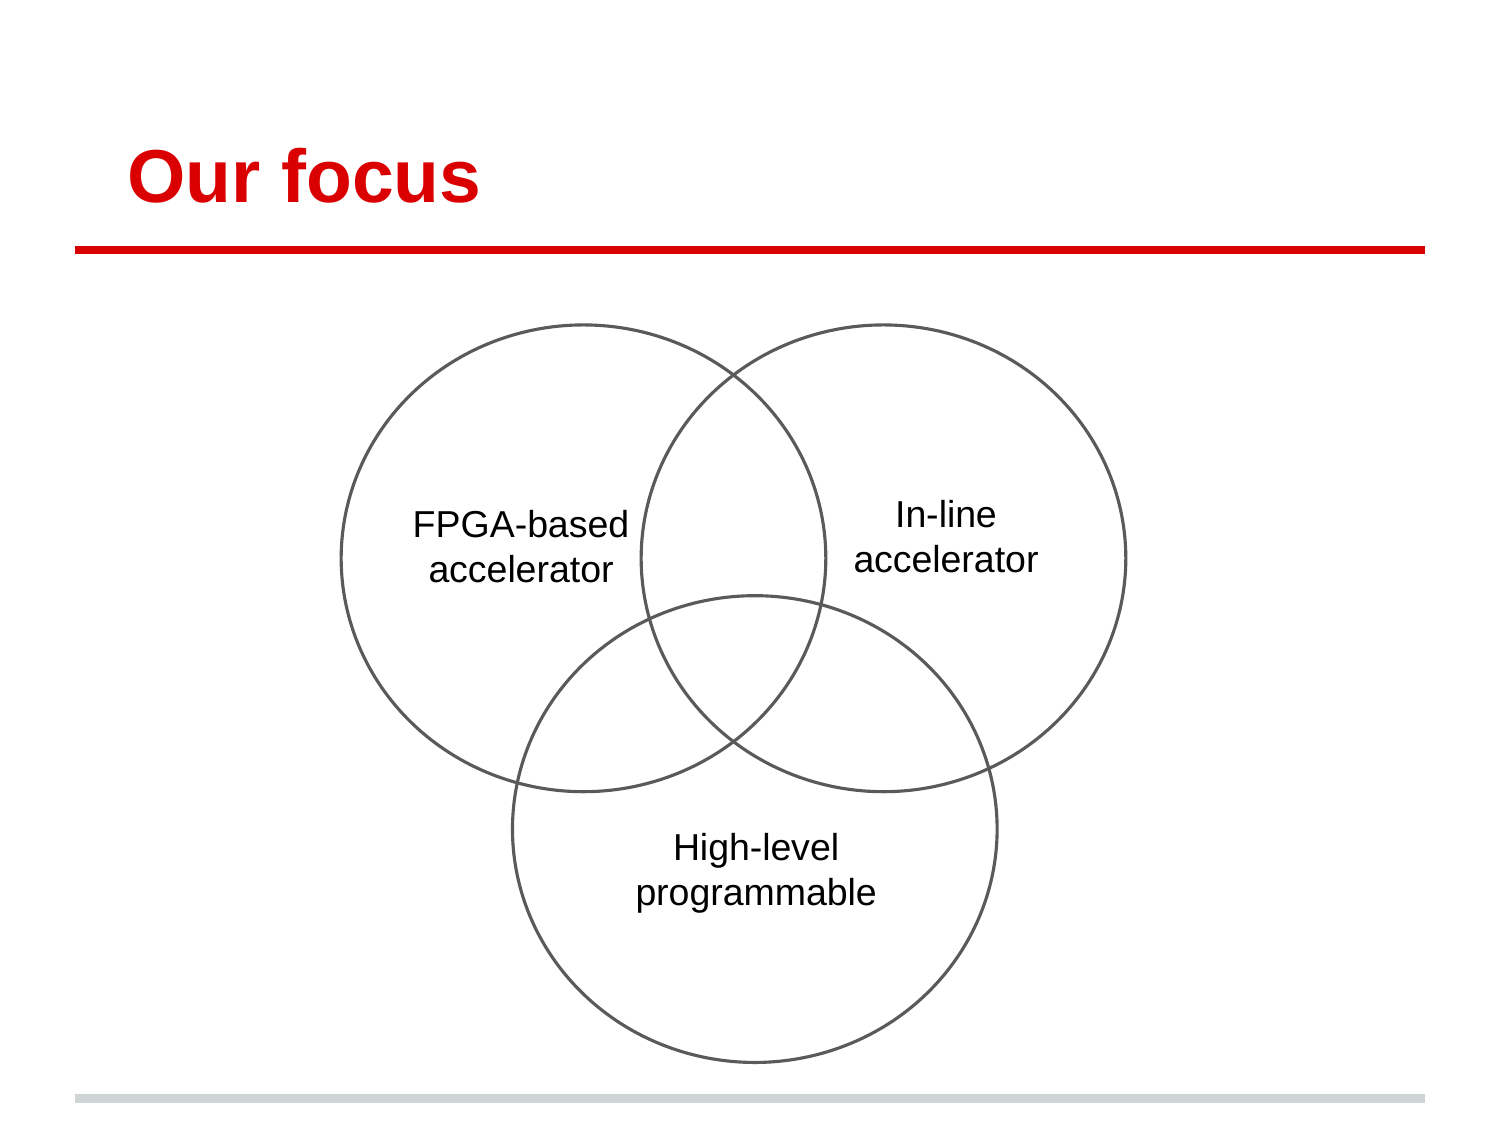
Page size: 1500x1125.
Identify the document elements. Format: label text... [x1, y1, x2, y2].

text_box FPGA-based accelerator [362, 485, 680, 606]
text_box [512, 595, 998, 1063]
text_box High-level programmable [599, 807, 913, 928]
title Our focus [75, 14, 1425, 233]
text_box [646, 324, 1126, 769]
text_box [341, 324, 733, 783]
text_box In-line accelerator [787, 474, 1105, 595]
